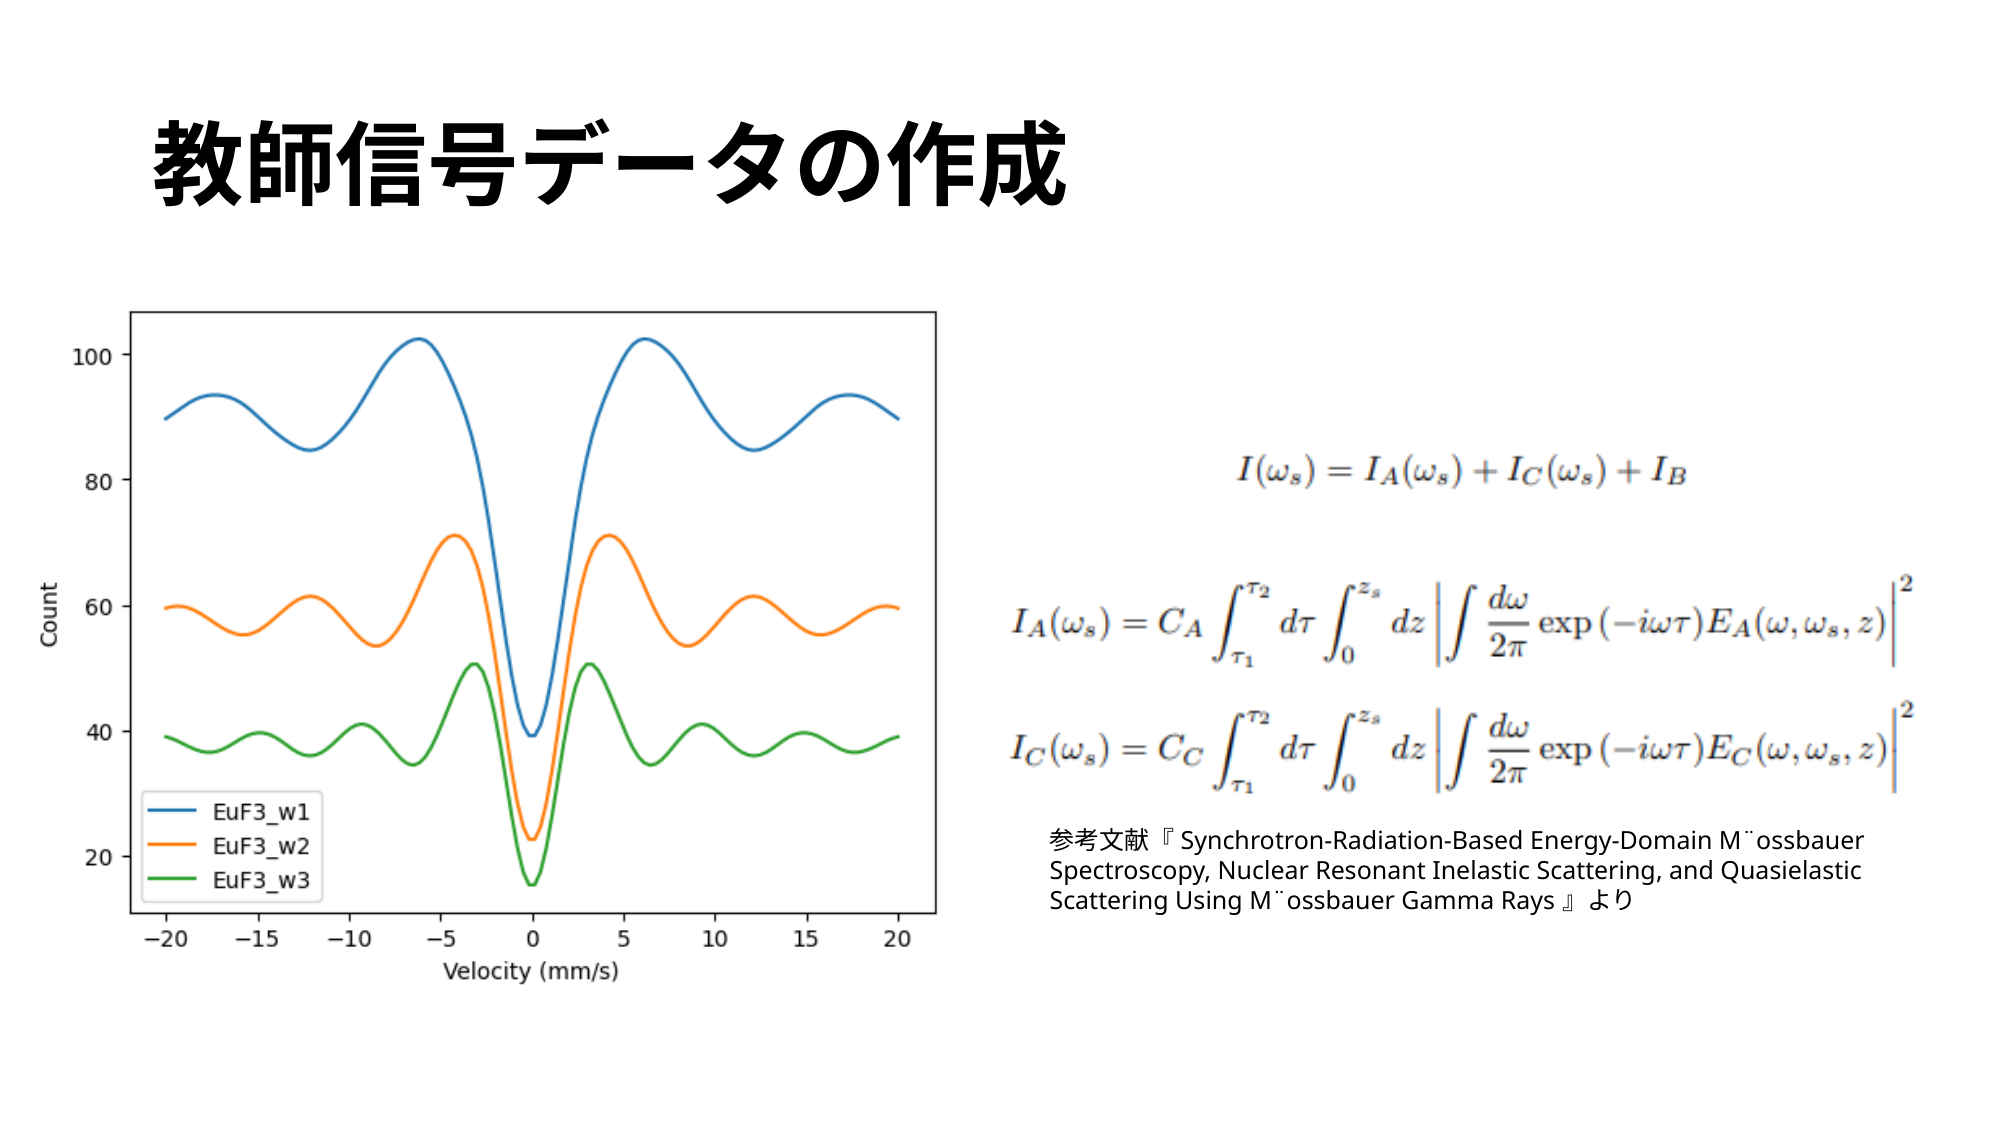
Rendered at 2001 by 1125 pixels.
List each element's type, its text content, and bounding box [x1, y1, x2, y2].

text_box 参考文献『Synchrotron-Radiation-Based Energy-Domain M¨ossbauer Spectroscopy, Nuclear Resonant Inelastic Scattering, and Quasielastic Scattering Using M¨ossbauer Gamma Rays』より [1034, 817, 1990, 922]
title 教師信号データの作成 [137, 59, 1863, 278]
picture [978, 408, 1934, 818]
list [23, 297, 950, 999]
